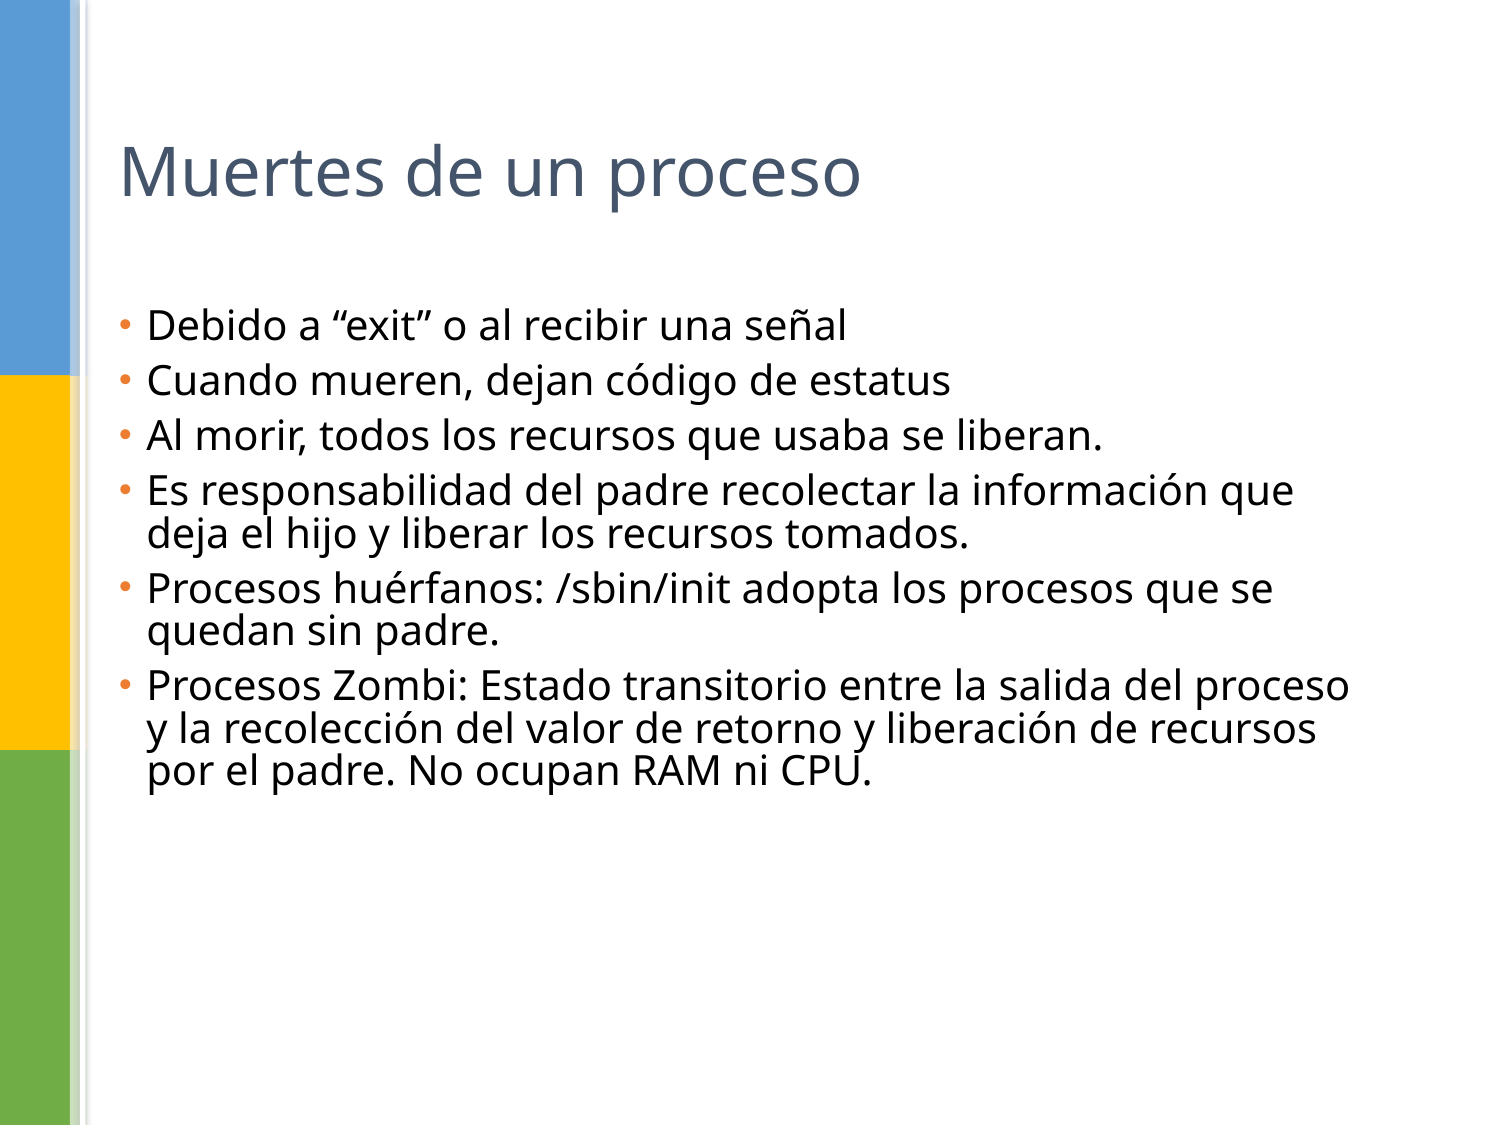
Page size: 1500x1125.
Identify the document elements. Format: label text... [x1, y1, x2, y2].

title Muertes de un proceso [103, 59, 1397, 278]
list Debido a “exit” o al recibir una señal Cuando mueren, dejan código de estatus Al morir, todos los recursos que usaba se liberan. Es responsabilidad del padre recolectar la información que deja el hijo y liberar los recursos tomados. Procesos huérfanos: /sbin/init adopta los procesos que se quedan sin padre. Procesos Zombi: Estado transitorio entre la salida del proceso y la recolección del valor de retorno y liberación de recursos por el padre. No ocupan RAM ni CPU. [103, 299, 1397, 1014]
